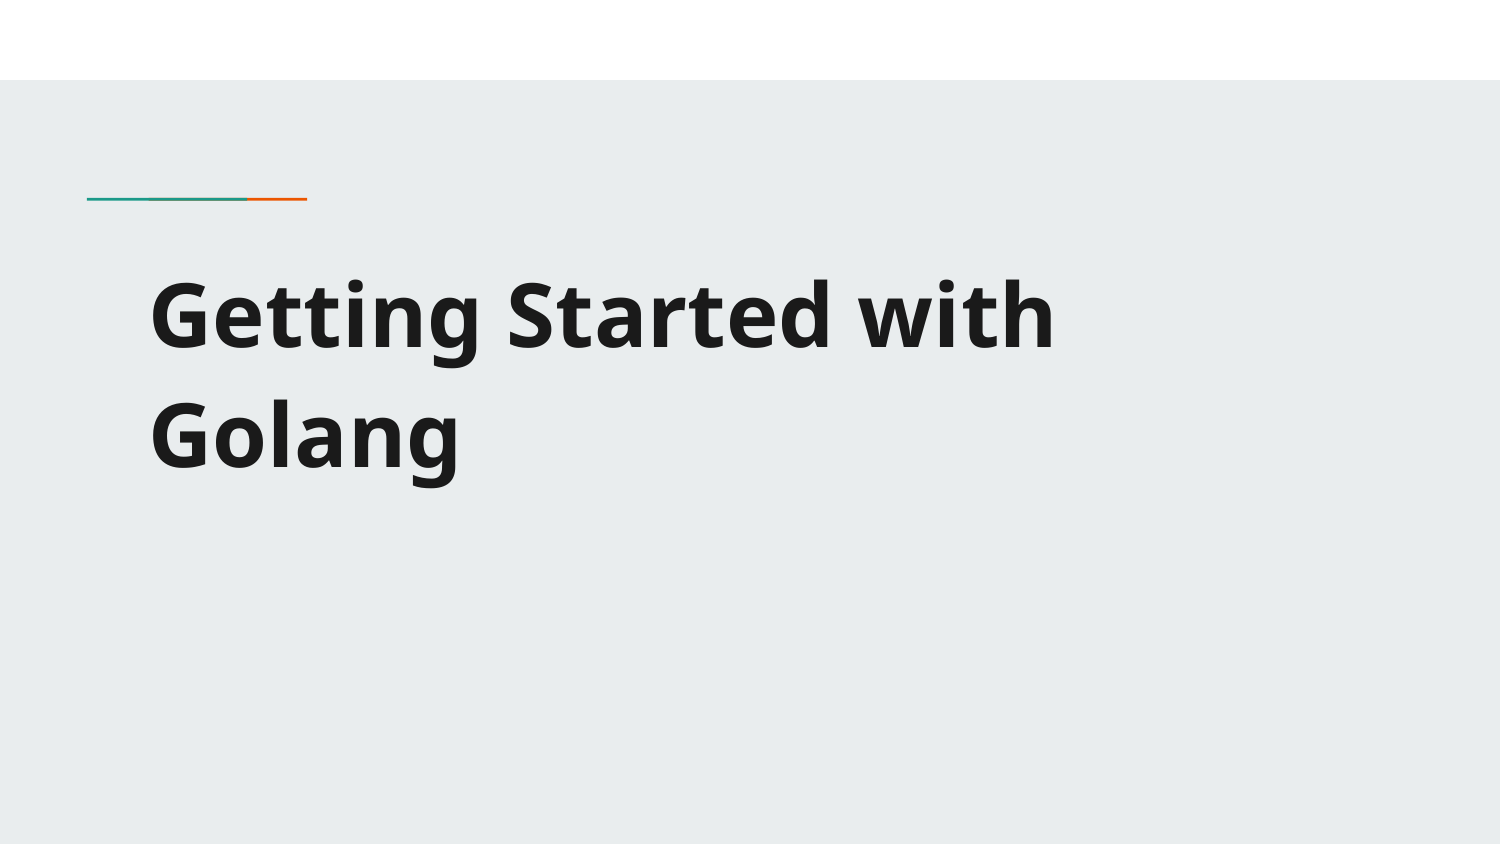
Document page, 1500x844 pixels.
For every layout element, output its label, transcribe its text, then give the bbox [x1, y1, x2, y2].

title Getting Started with Golang [133, 237, 1253, 511]
